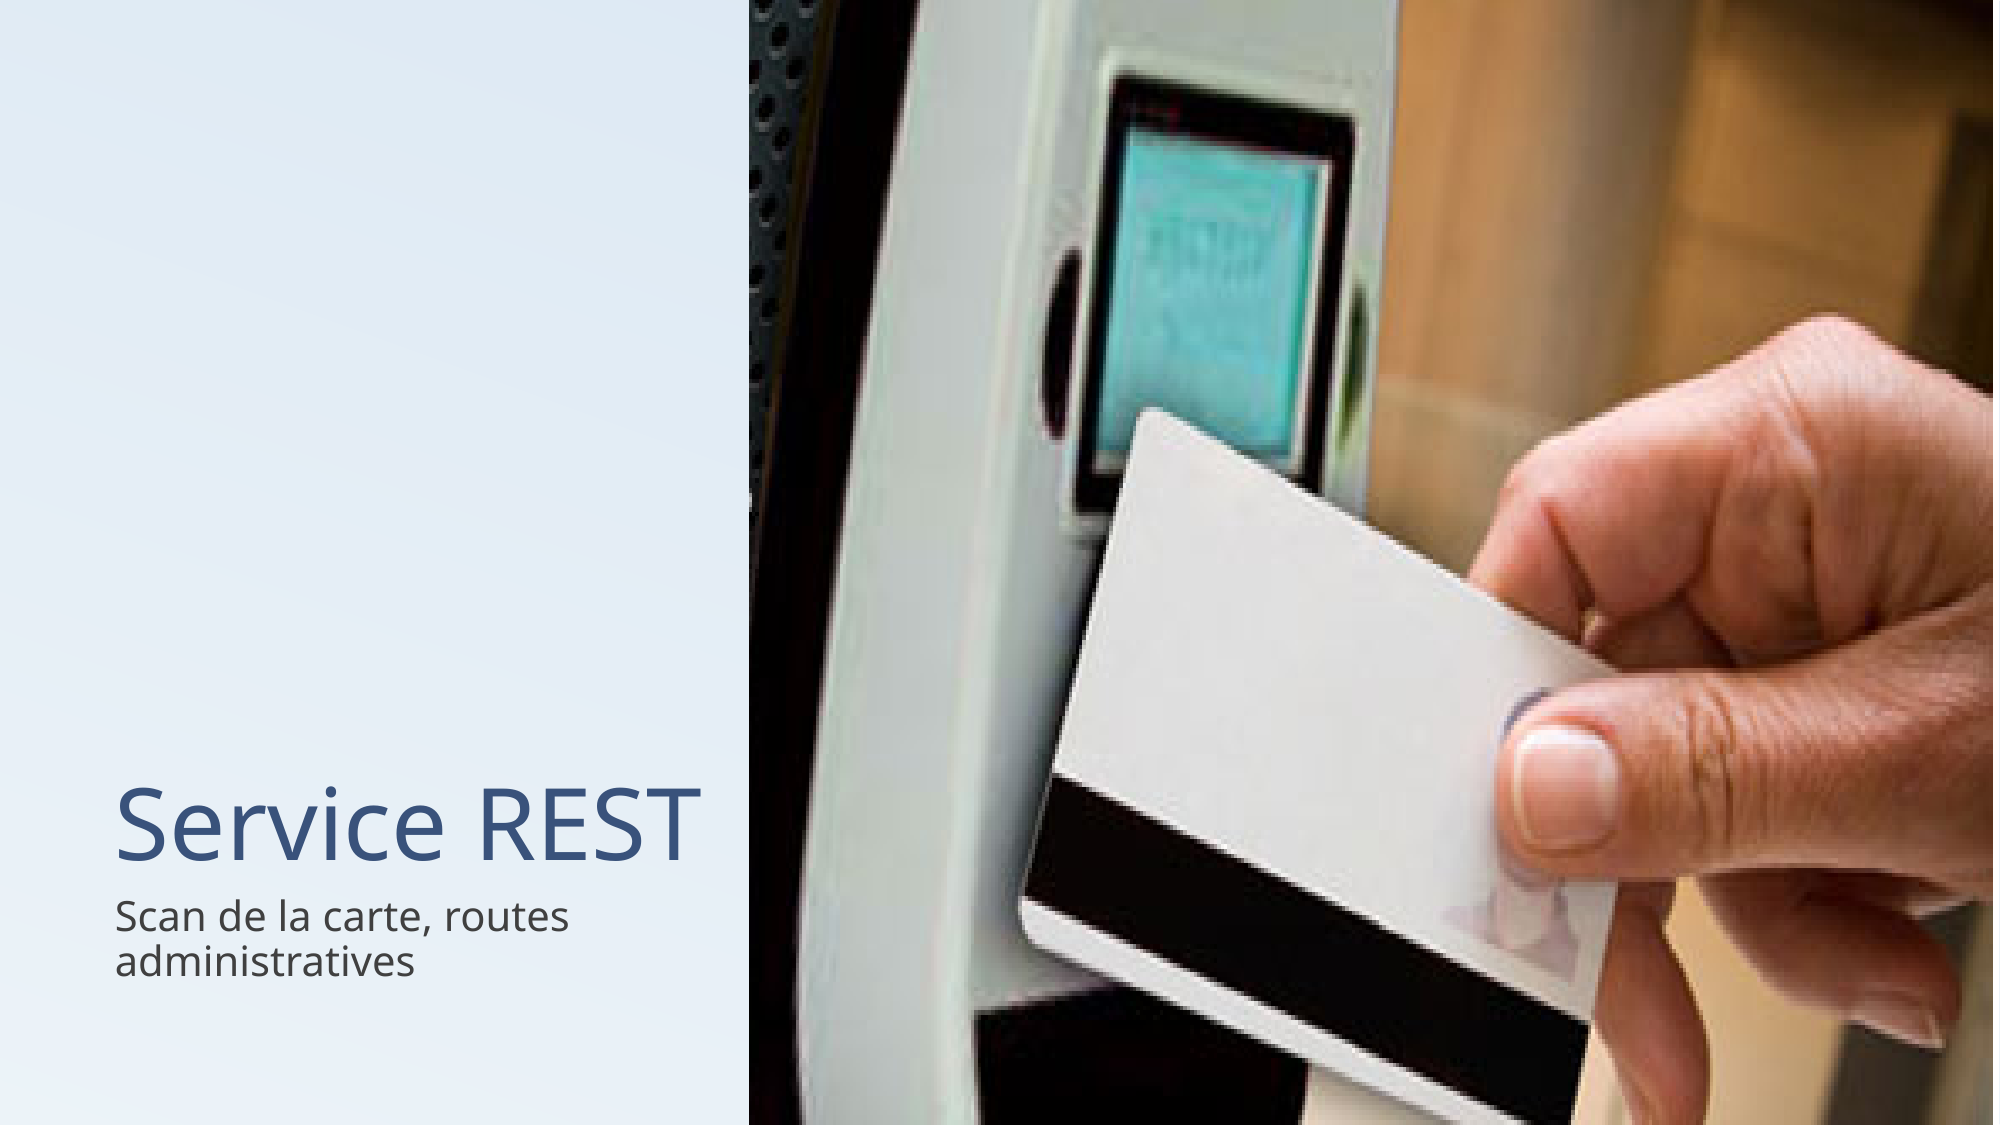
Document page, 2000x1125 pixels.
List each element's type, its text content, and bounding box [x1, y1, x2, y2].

picture [749, 0, 2000, 1125]
text_box Scan de la carte, routes administratives [99, 887, 749, 1013]
text_box Service REST [99, 112, 749, 887]
